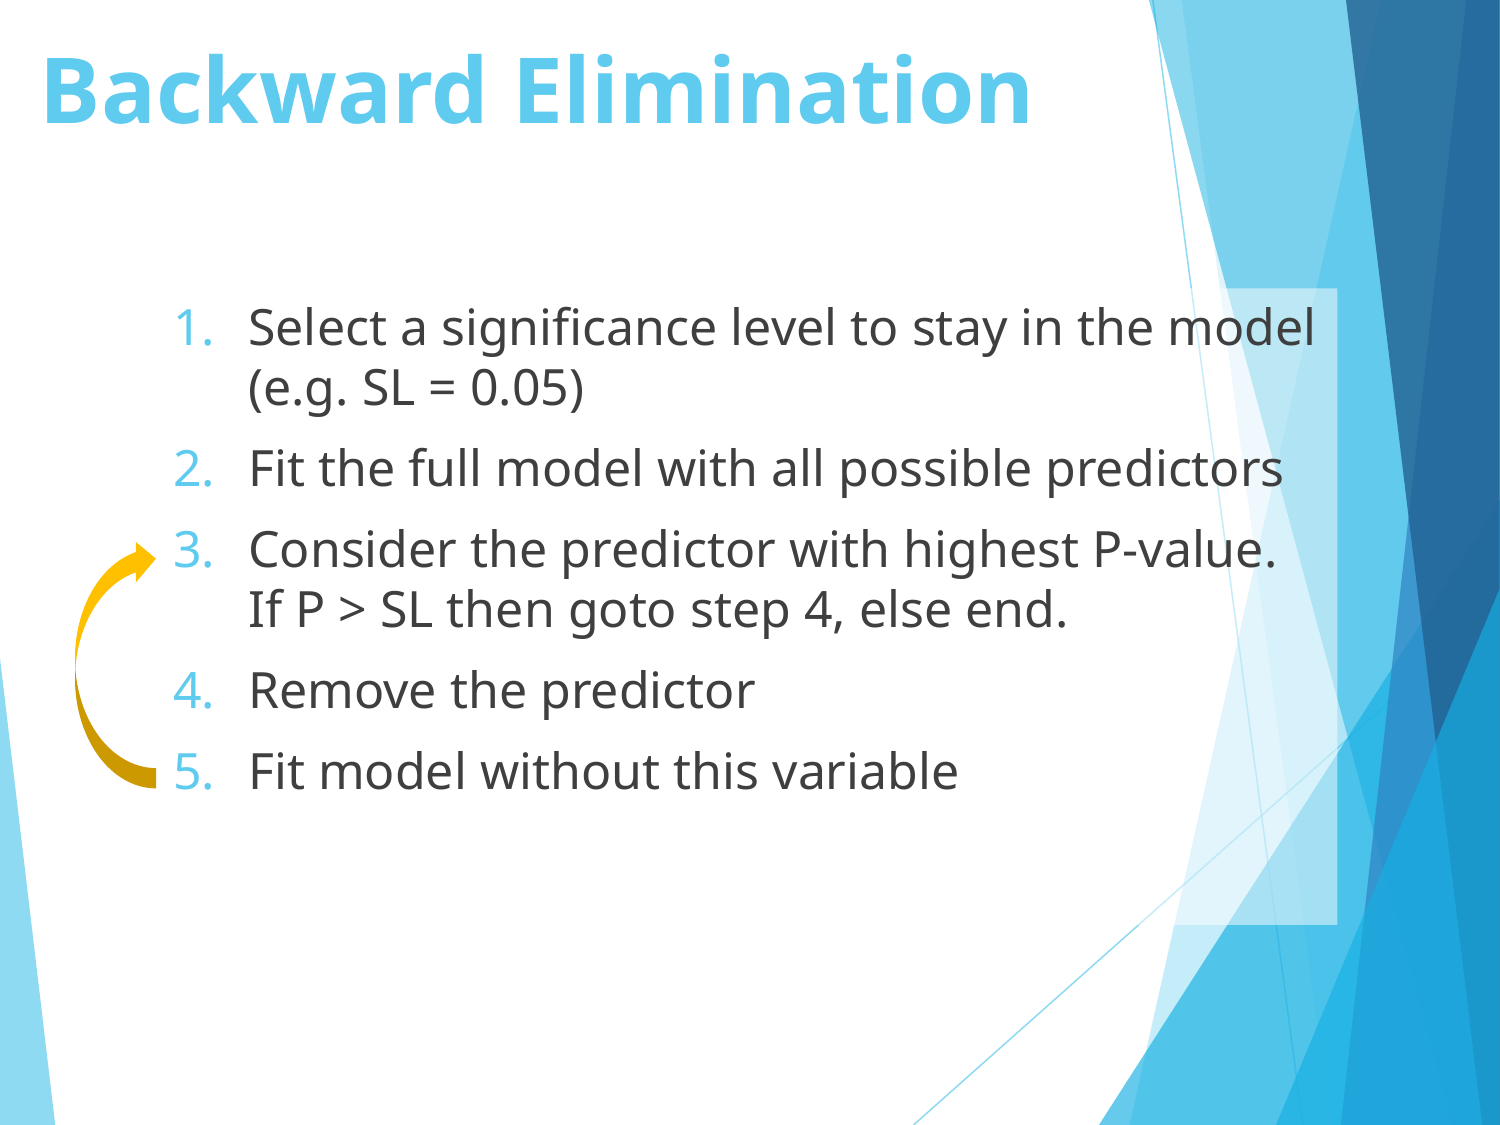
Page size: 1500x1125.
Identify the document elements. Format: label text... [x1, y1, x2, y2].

text_box [75, 541, 157, 789]
list Select a significance level to stay in the model (e.g. SL = 0.05) Fit the full model with all possible predictors Consider the predictor with highest P-value. If P > SL then goto step 4, else end. Remove the predictor Fit model without this variable [158, 288, 1338, 925]
title Backward Elimination [24, 24, 1083, 242]
